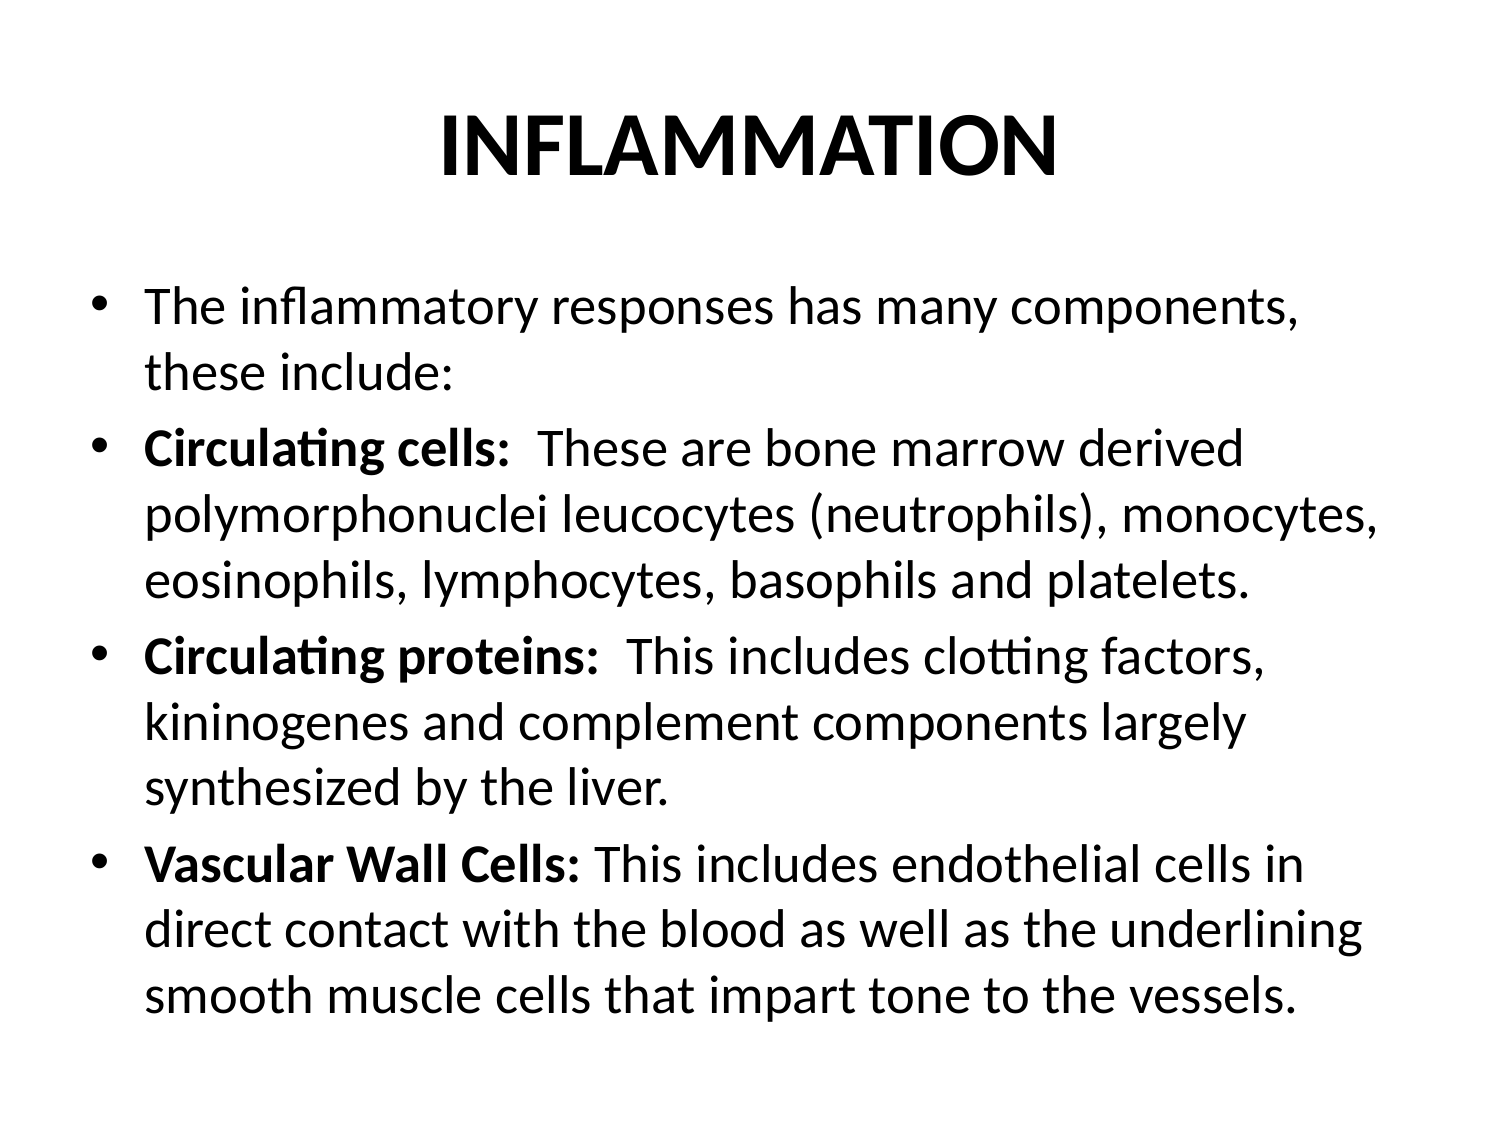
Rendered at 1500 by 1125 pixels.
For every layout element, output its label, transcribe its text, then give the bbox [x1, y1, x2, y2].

list The inflammatory responses has many components, these include: Circulating cells: These are bone marrow derived polymorphonuclei leucocytes (neutrophils), monocytes, eosinophils, lymphocytes, basophils and platelets. Circulating proteins: This includes clotting factors, kininogenes and complement components largely synthesized by the liver. Vascular Wall Cells: This includes endothelial cells in direct contact with the blood as well as the underlining smooth muscle cells that impart tone to the vessels. [75, 262, 1425, 1125]
title INFLAMMATION [75, 45, 1425, 233]
